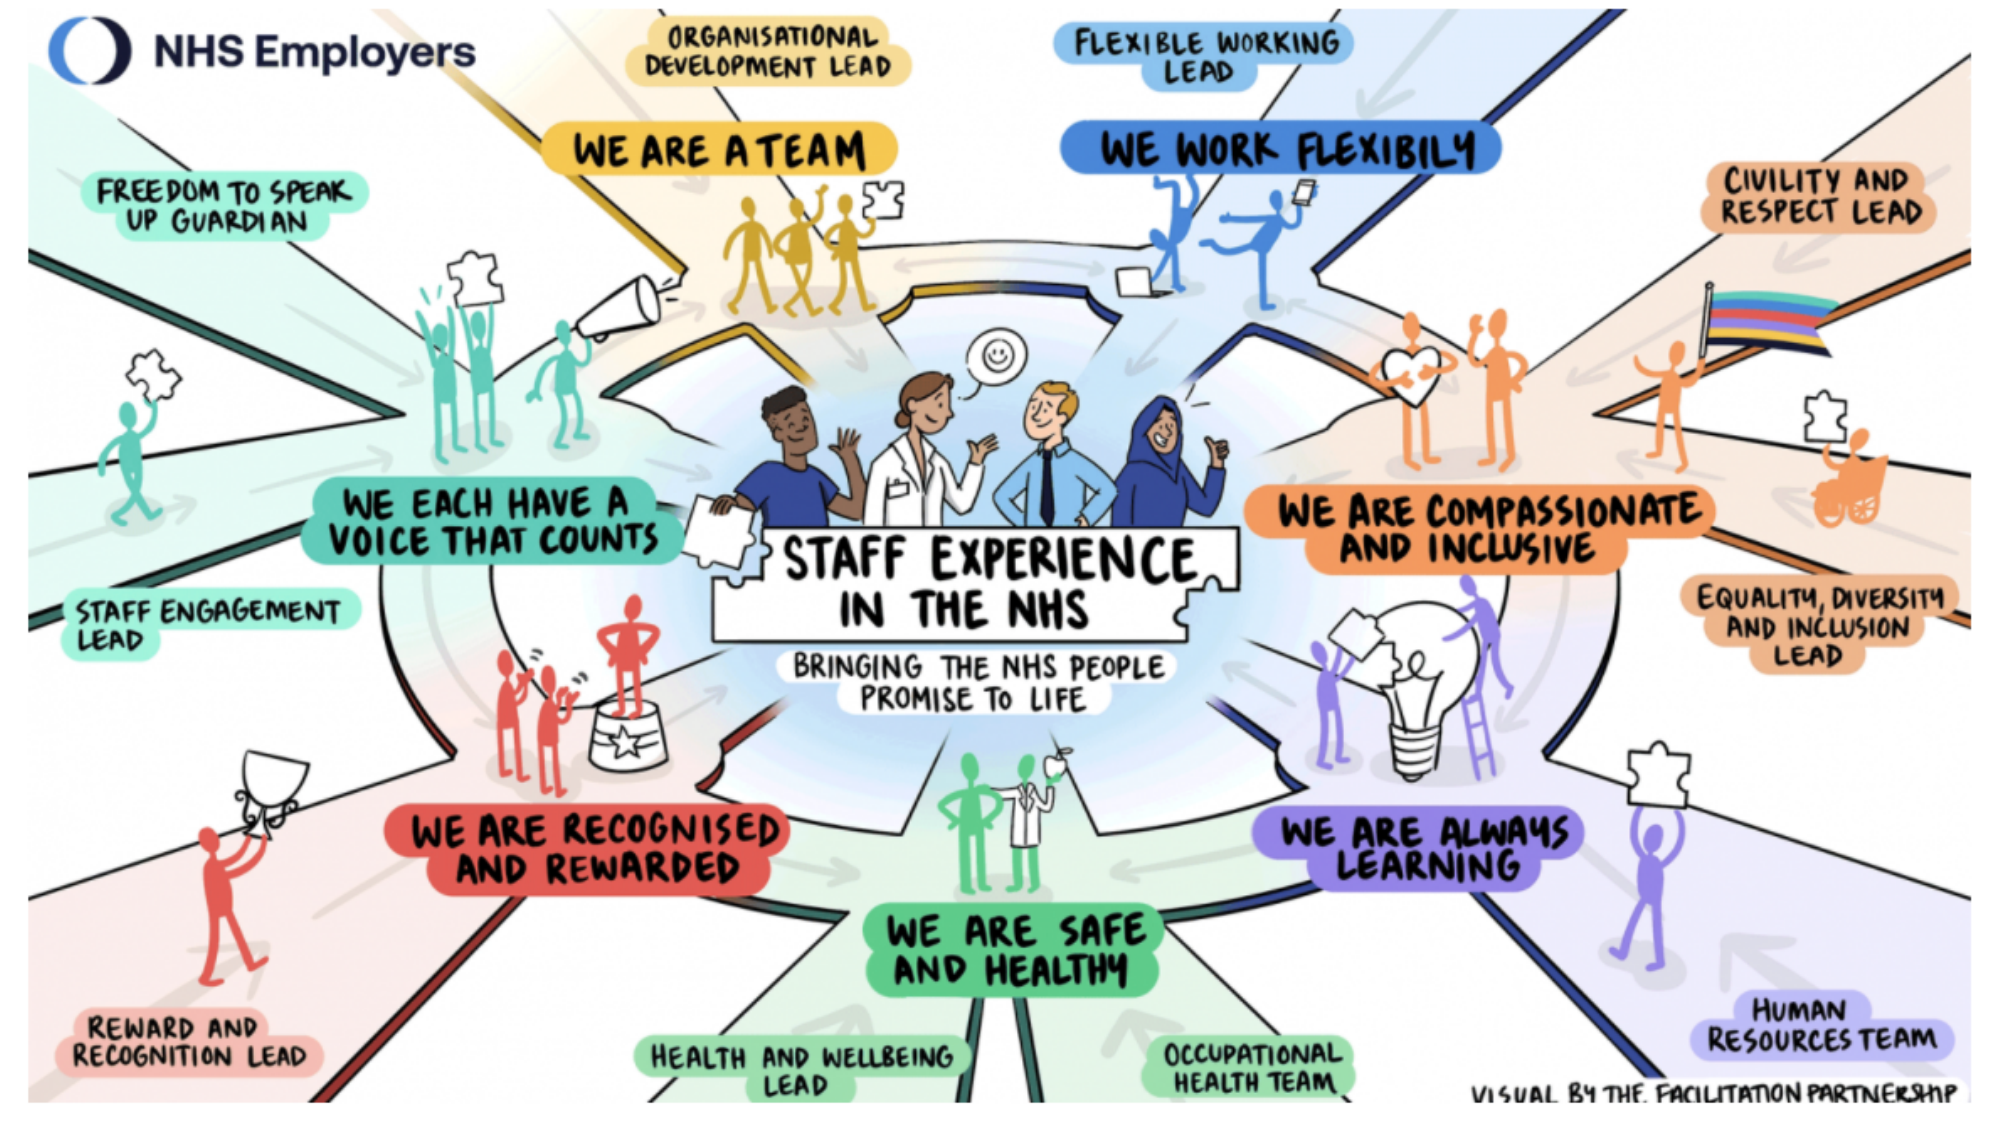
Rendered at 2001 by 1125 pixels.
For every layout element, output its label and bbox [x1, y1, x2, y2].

list [0, 0, 2000, 1125]
